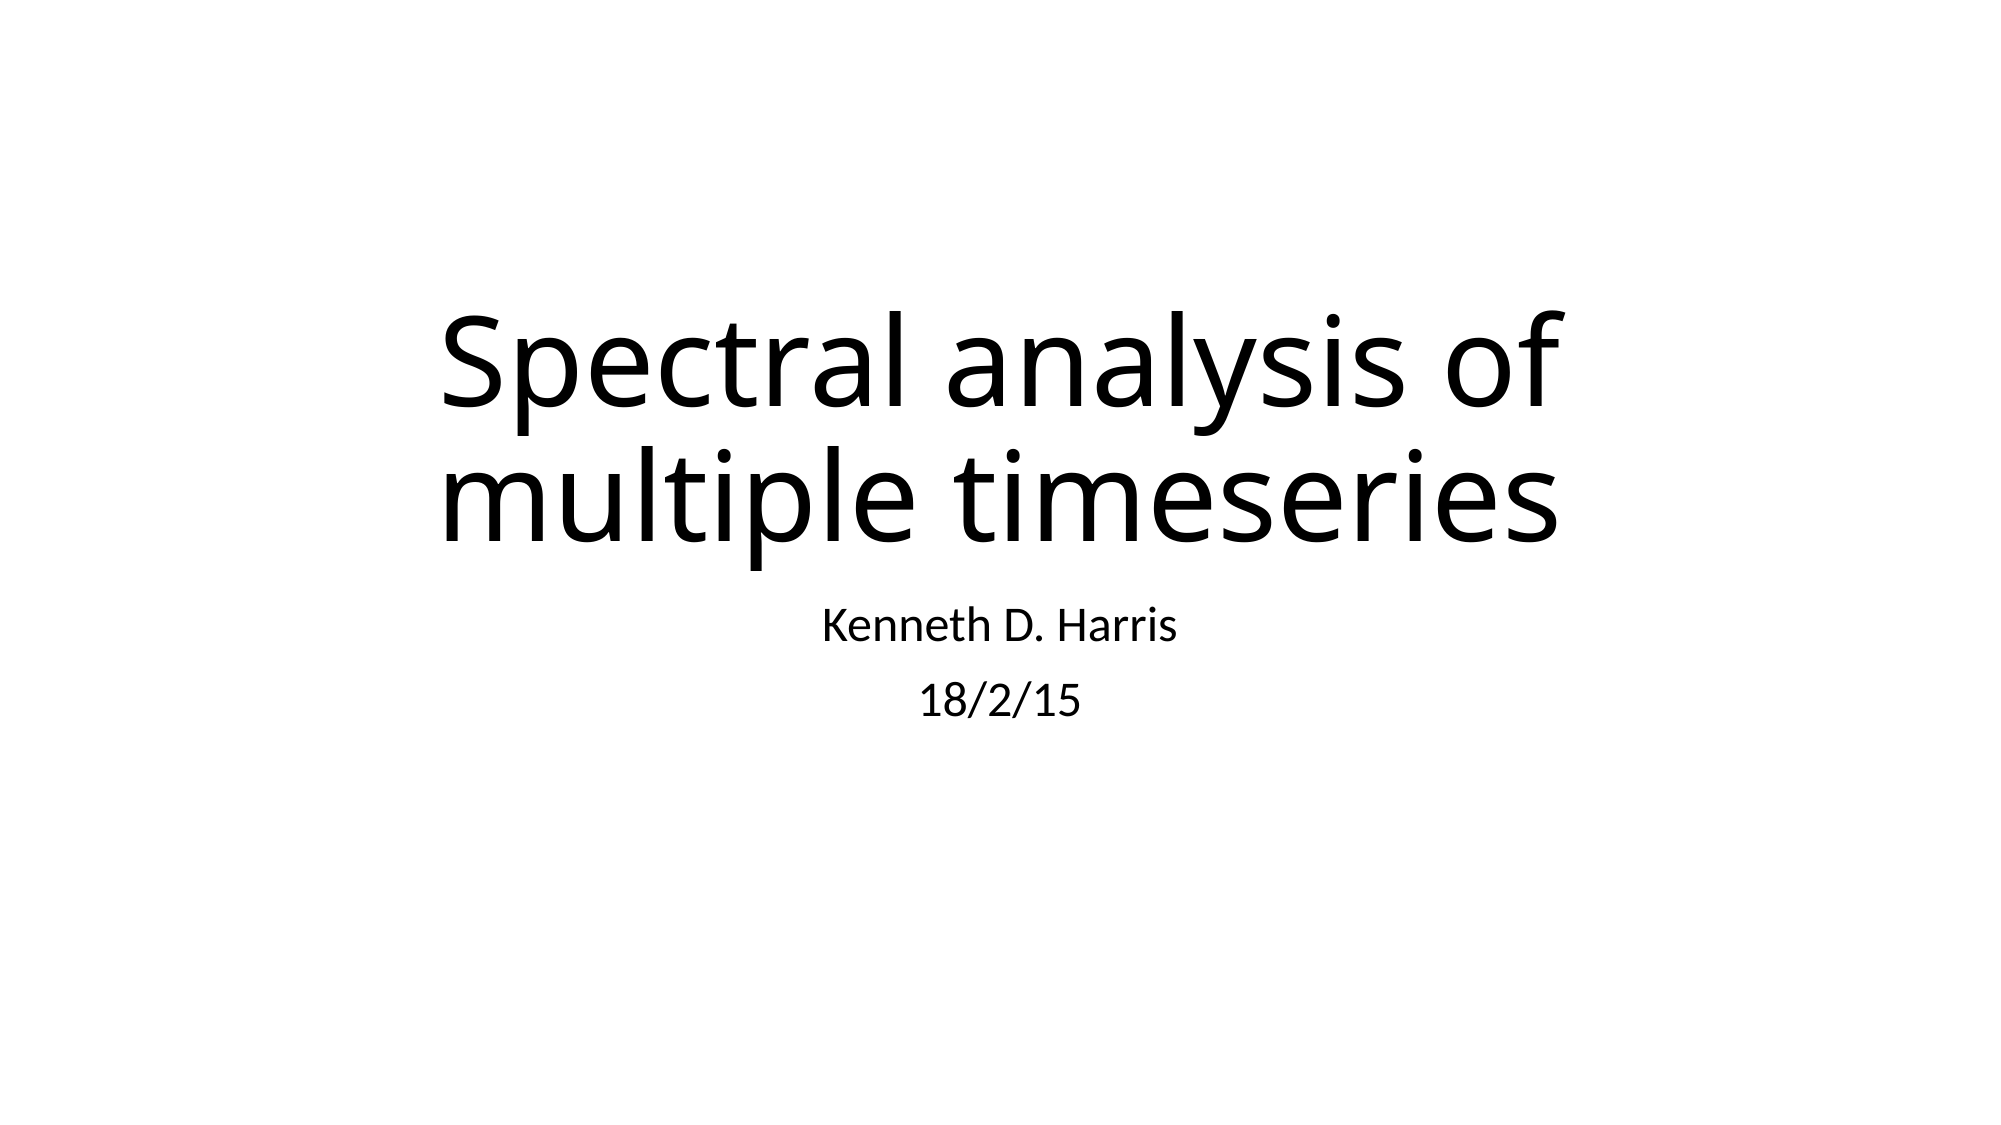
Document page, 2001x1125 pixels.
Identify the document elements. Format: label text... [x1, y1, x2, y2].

subtitle Kenneth D. Harris 18/2/15 [249, 590, 1750, 863]
title Spectral analysis of multiple timeseries [249, 184, 1750, 576]
